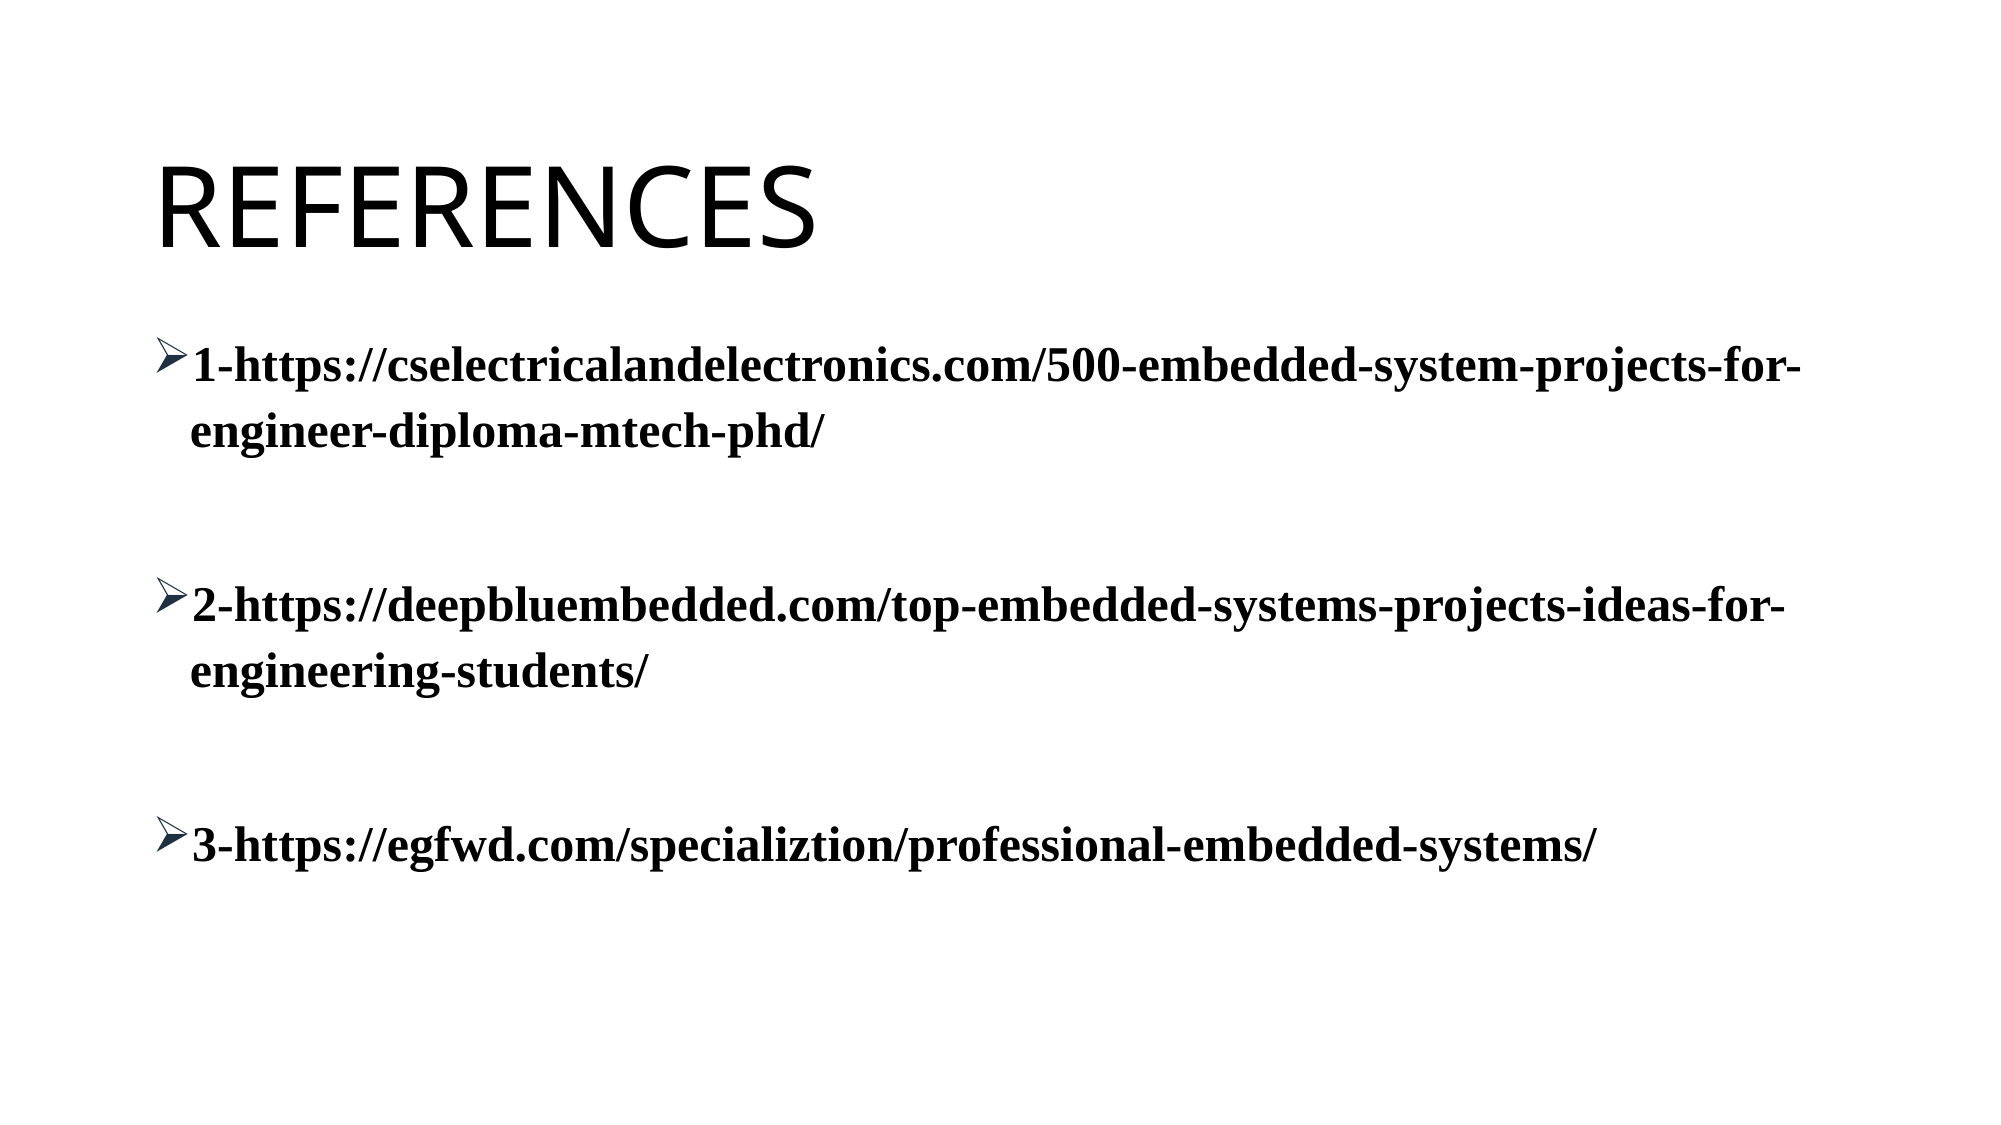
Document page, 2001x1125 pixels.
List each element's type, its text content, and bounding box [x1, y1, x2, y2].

list 1-https://cselectricalandelectronics.com/500-embedded-system-projects-for-engineer-diploma-mtech-phd/ 2-https://deepbluembedded.com/top-embedded-systems-projects-ideas-for-engineering-students/ 3-https://egfwd.com/specializtion/professional-embedded-systems/ [137, 318, 1863, 1014]
title REFERENCES [137, 59, 1863, 278]
